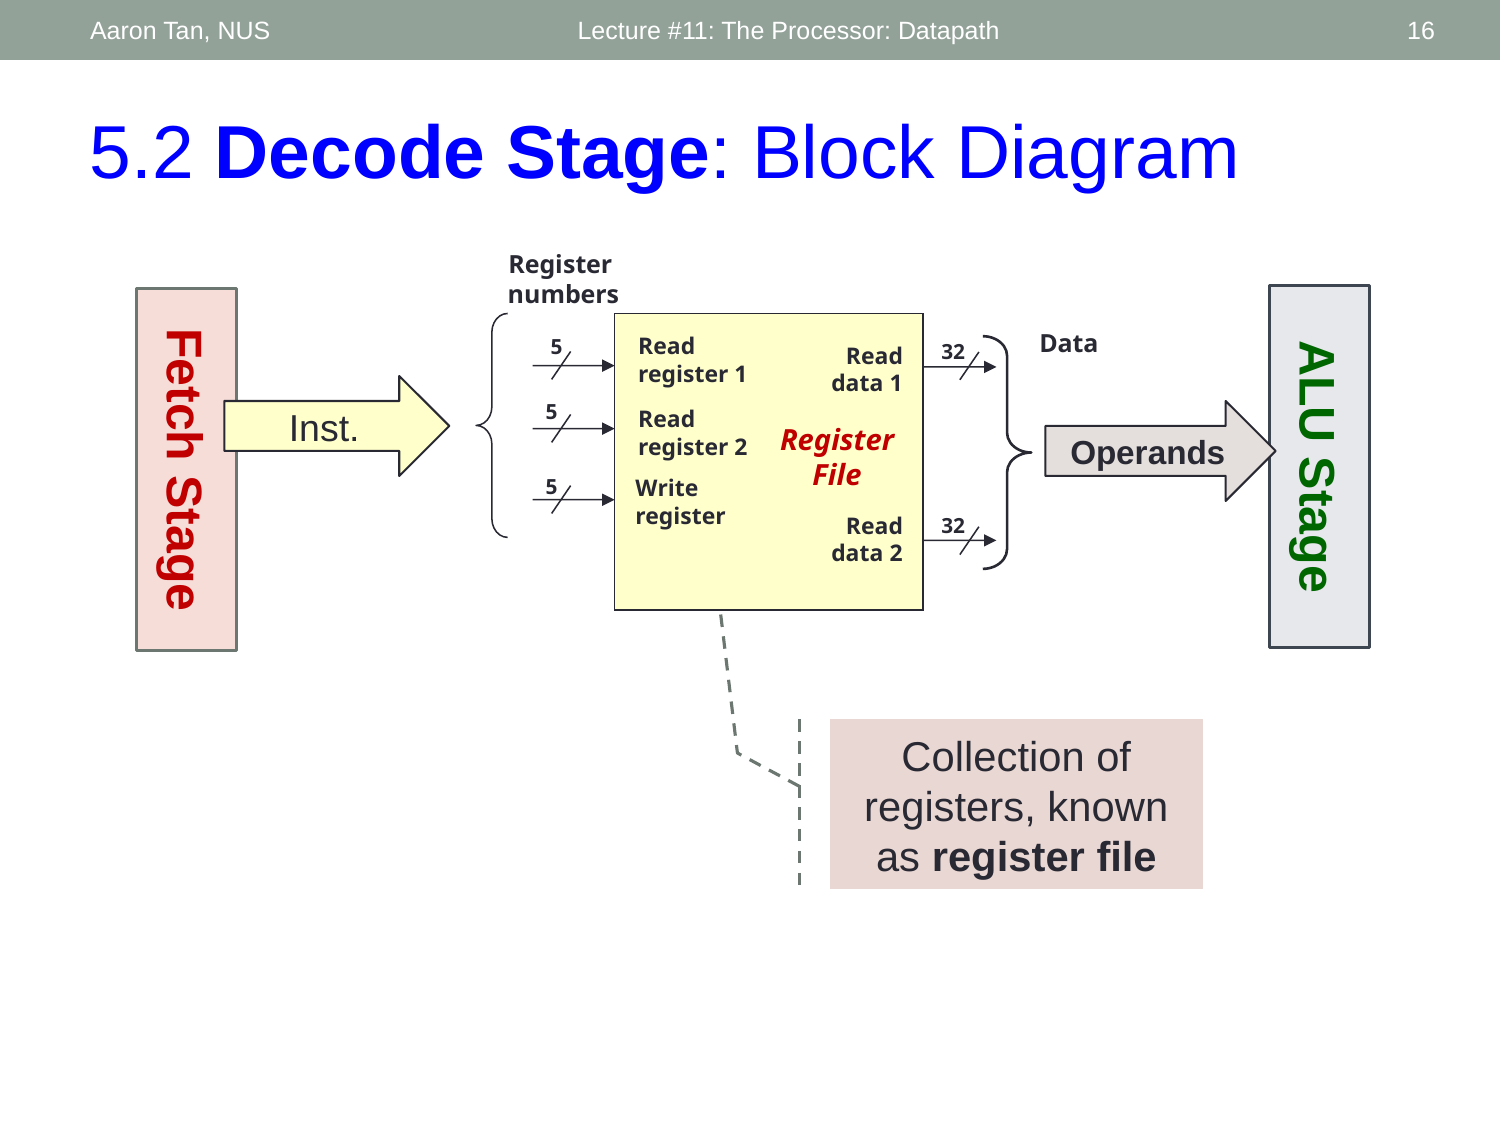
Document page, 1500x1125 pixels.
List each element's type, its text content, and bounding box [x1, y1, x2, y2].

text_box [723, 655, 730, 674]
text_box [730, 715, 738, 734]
footer Lecture #11: The Processor: Datapath [562, 3, 1238, 57]
text_box 5.2 Decode Stage: Block Diagram [74, 96, 1425, 202]
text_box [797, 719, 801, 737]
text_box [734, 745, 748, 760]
text_box Inst. [222, 374, 452, 478]
text_box Collection of registers, known as register file [830, 719, 1203, 889]
text_box Register numbers [492, 241, 635, 310]
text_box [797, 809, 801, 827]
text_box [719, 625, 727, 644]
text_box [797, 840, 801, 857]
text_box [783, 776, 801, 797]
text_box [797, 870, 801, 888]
text_box Fetch Stage [135, 286, 239, 653]
slide_number Aaron Tan, NUS [75, 3, 550, 57]
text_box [475, 313, 1032, 611]
slide_number 16 [1308, 3, 1450, 57]
text_box Data [1041, 320, 1114, 365]
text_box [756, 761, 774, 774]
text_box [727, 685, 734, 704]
text_box Operands [1043, 398, 1278, 503]
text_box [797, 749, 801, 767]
text_box ALU Stage [1268, 283, 1372, 650]
